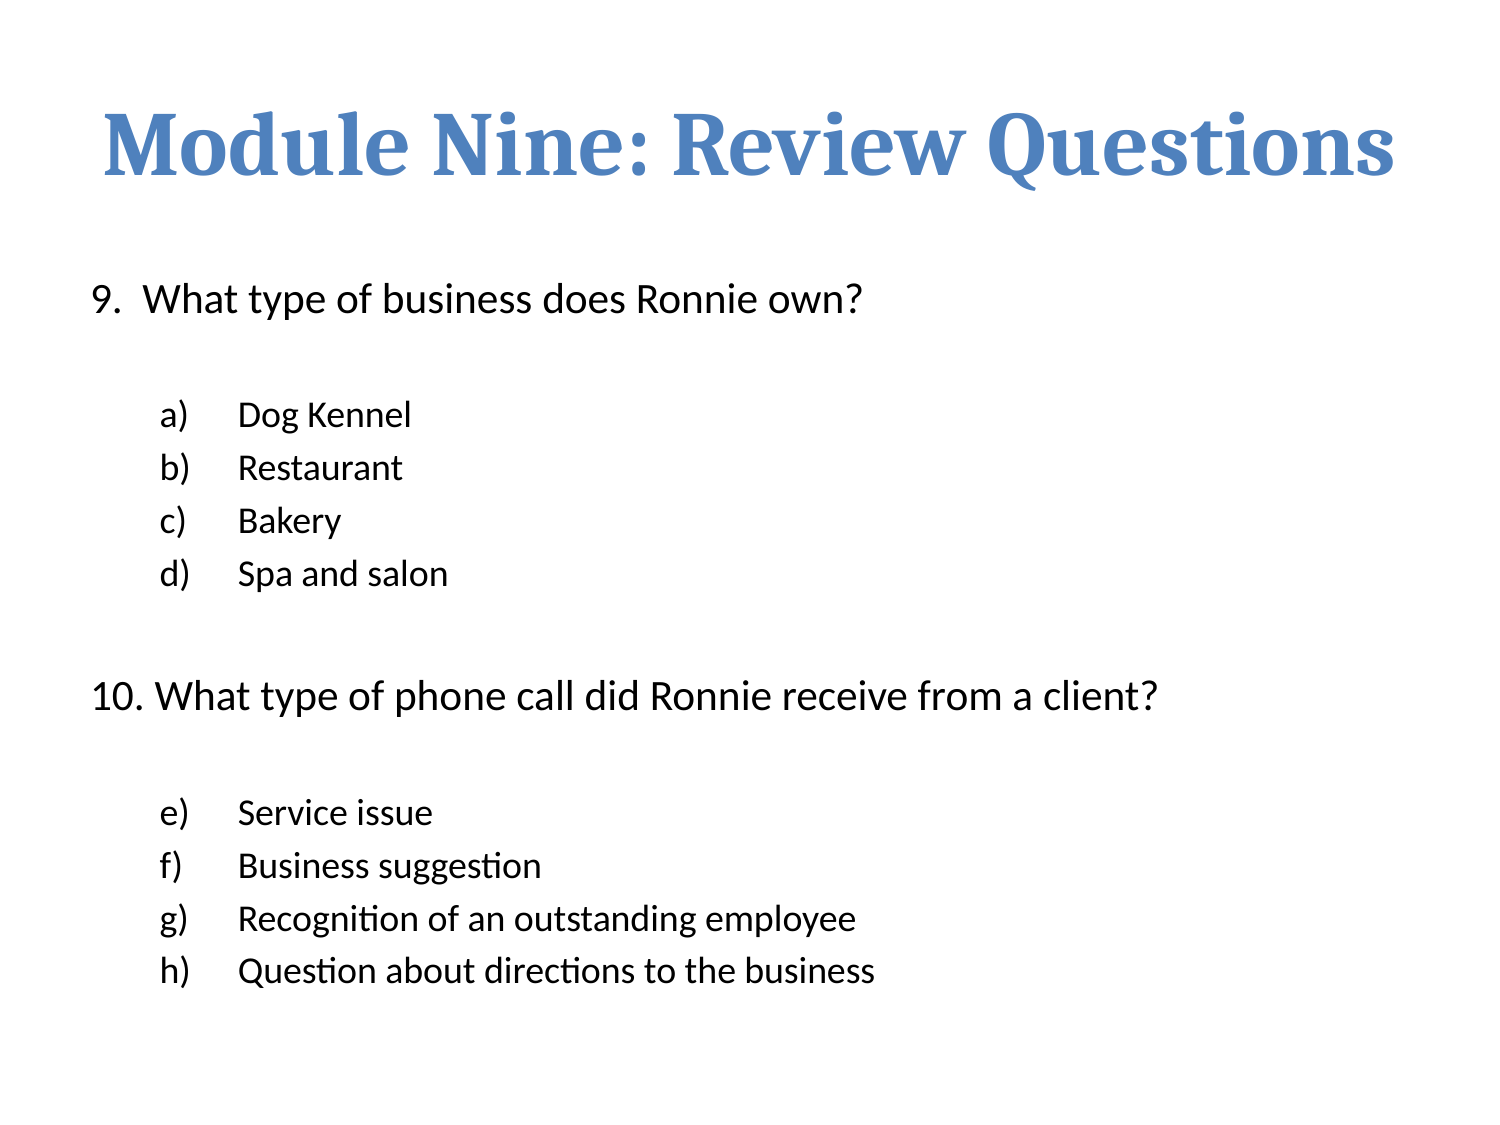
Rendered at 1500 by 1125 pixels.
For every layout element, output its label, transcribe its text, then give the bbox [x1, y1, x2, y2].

title Module Nine: Review Questions [75, 45, 1425, 233]
list 9. What type of business does Ronnie own? Dog Kennel Restaurant Bakery Spa and salon 10. What type of phone call did Ronnie receive from a client? Service issue Business suggestion Recognition of an outstanding employee Question about directions to the business [75, 262, 1425, 1005]
